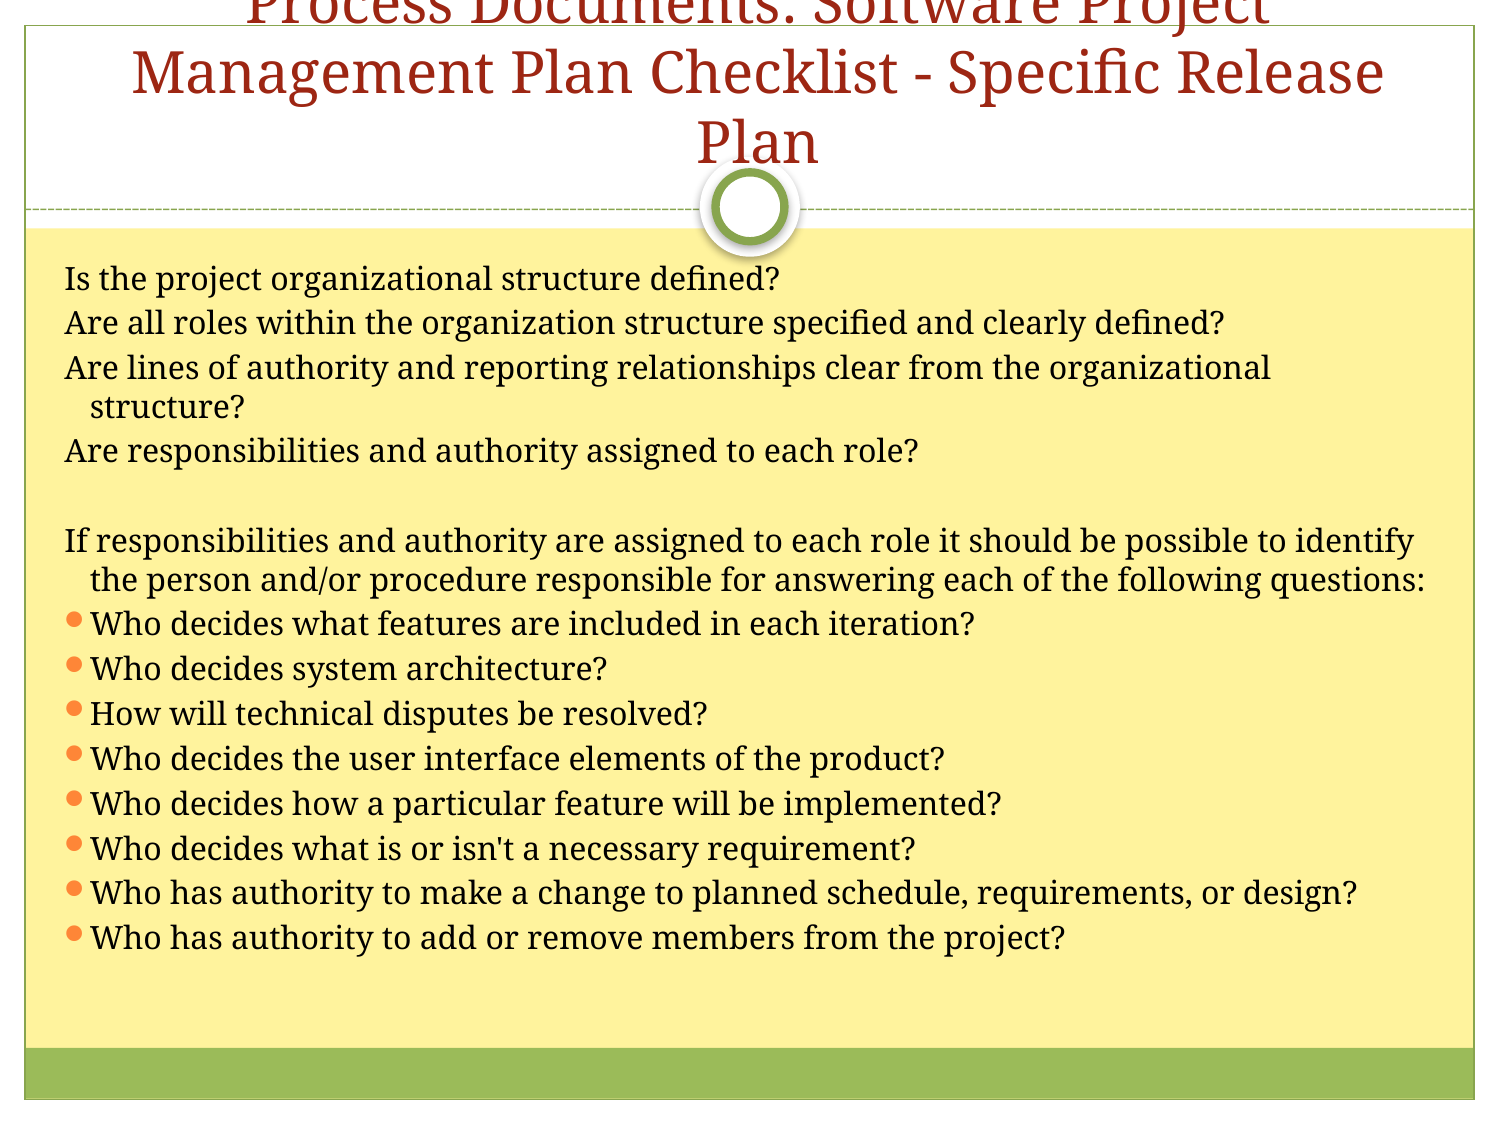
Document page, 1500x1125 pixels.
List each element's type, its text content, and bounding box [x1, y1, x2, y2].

text_box Is the project organizational structure defined? Are all roles within the organization structure specified and clearly defined? Are lines of authority and reporting relationships clear from the organizational structure? Are responsibilities and authority assigned to each role? If responsibilities and authority are assigned to each role it should be possible to identify the person and/or procedure responsible for answering each of the following questions: Who decides what features are included in each iteration? Who decides system architecture? How will technical disputes be resolved? Who decides the user interface elements of the product? Who decides how a particular feature will be implemented? Who decides what is or isn't a necessary requirement? Who has authority to make a change to planned schedule, requirements, or design? Who has authority to add or remove members from the project? [49, 250, 1445, 1001]
text_box Process Documents: Software Project Management Plan Checklist - Specific Release Plan [58, 58, 1459, 183]
